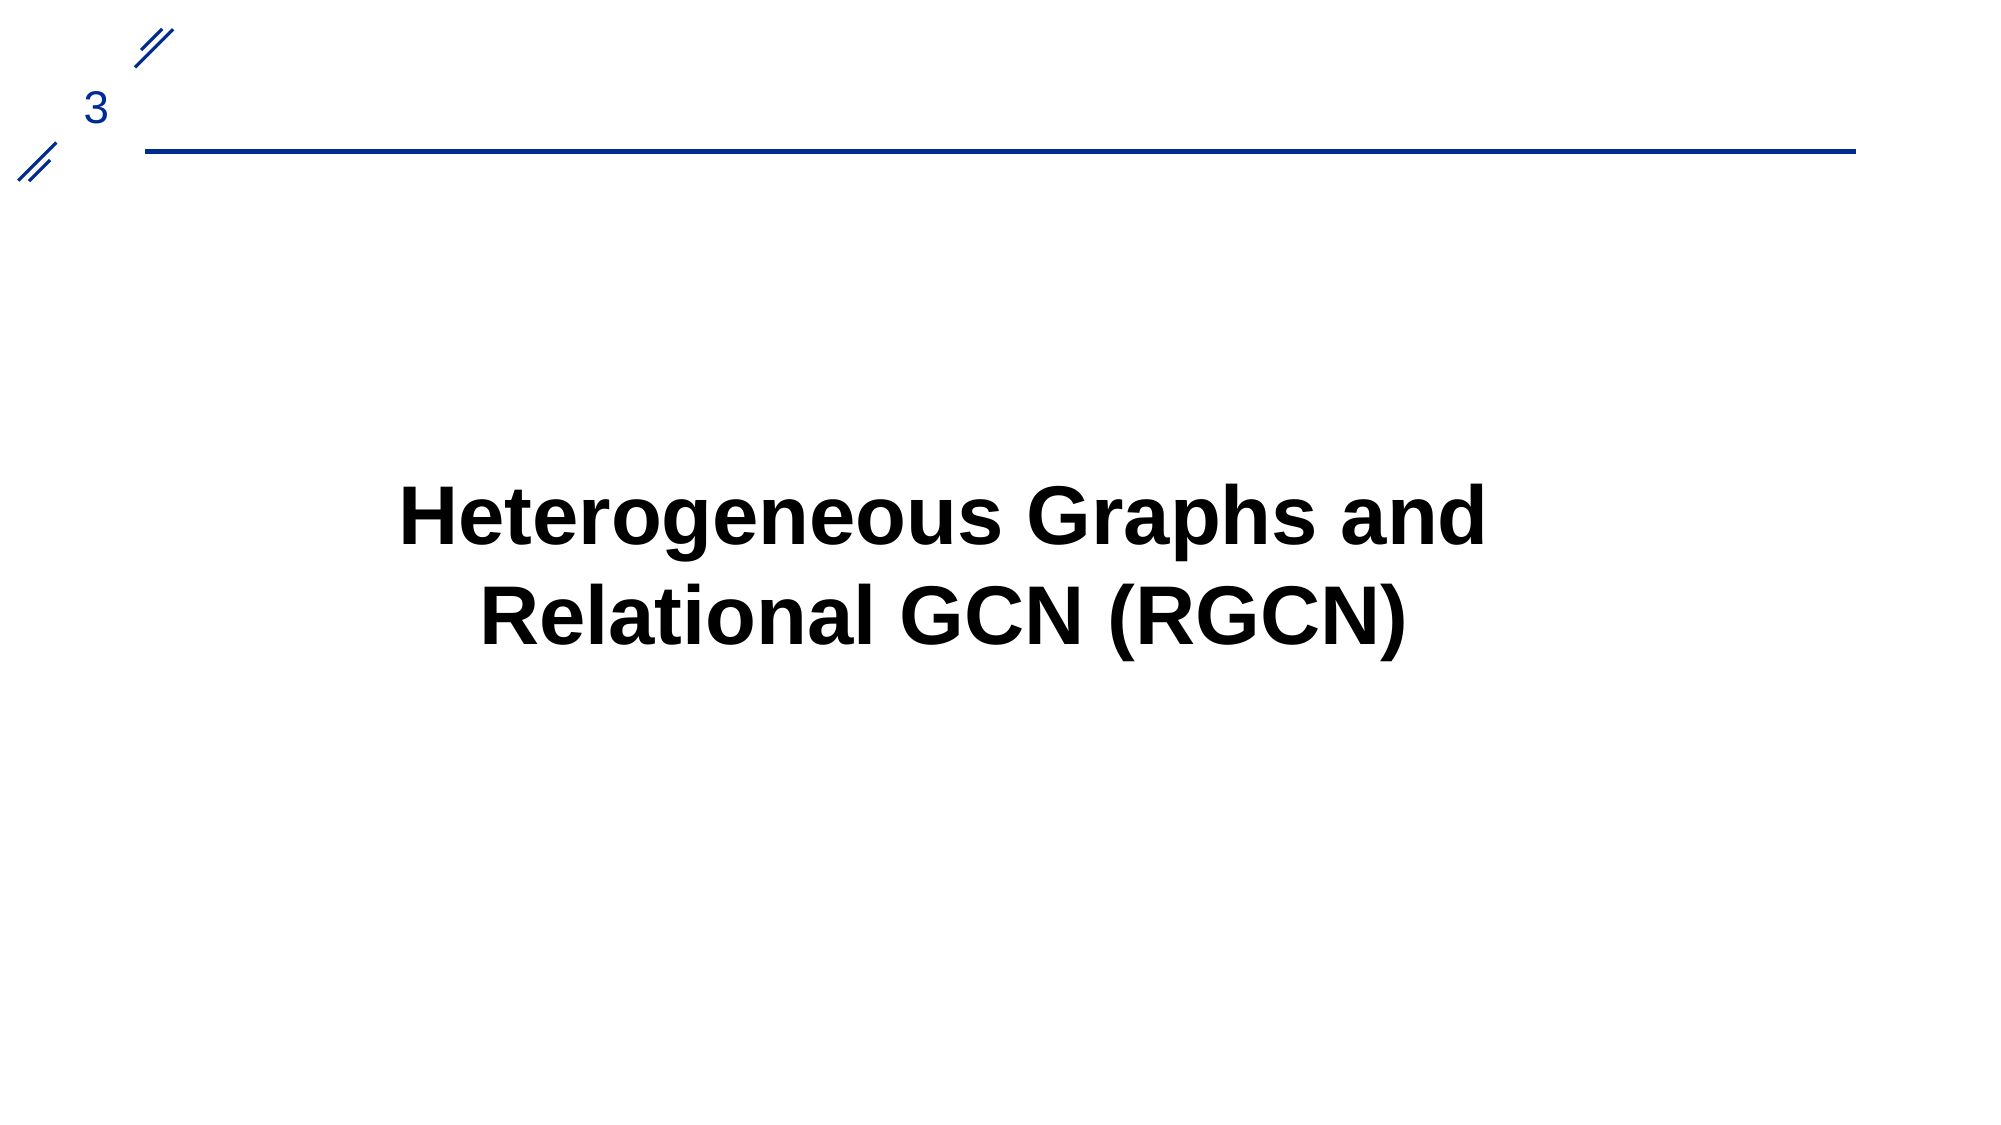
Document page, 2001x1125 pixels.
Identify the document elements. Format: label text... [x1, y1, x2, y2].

text_box Heterogeneous Graphs and Relational GCN (RGCN) [316, 453, 1572, 669]
